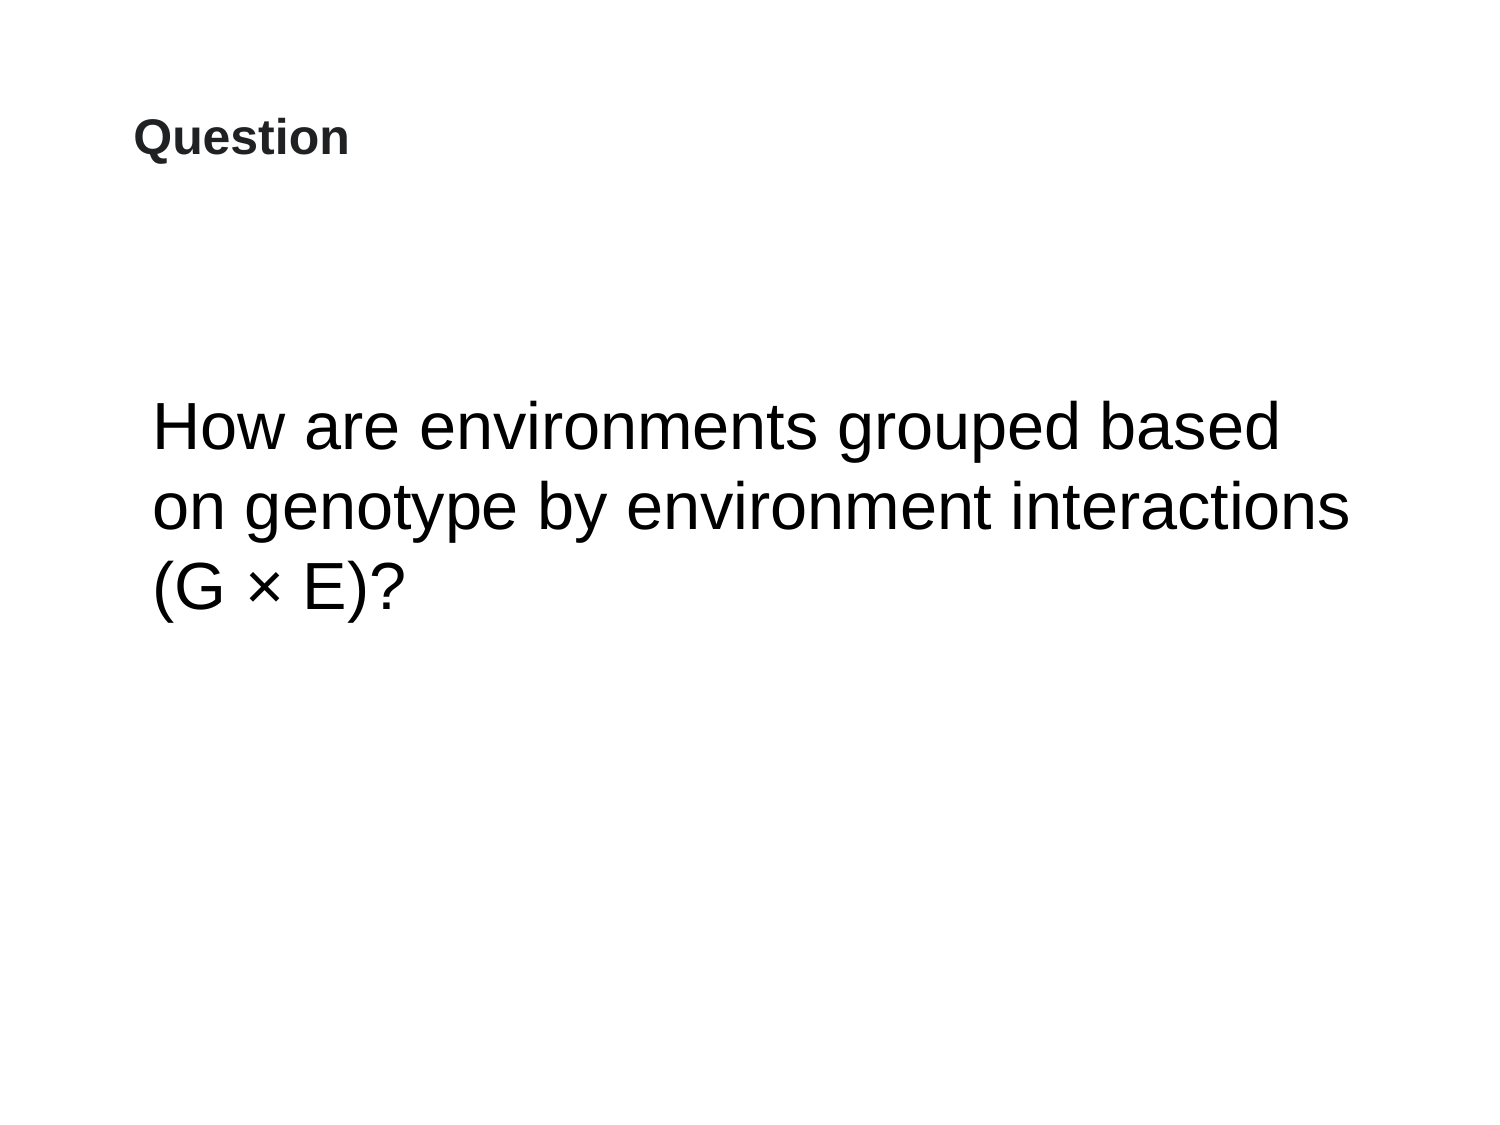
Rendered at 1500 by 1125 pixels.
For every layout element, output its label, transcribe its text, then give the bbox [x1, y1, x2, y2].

text_box How are environments grouped based on genotype by environment interactions (G × E)? [138, 375, 1385, 631]
text_box Question [118, 96, 437, 172]
